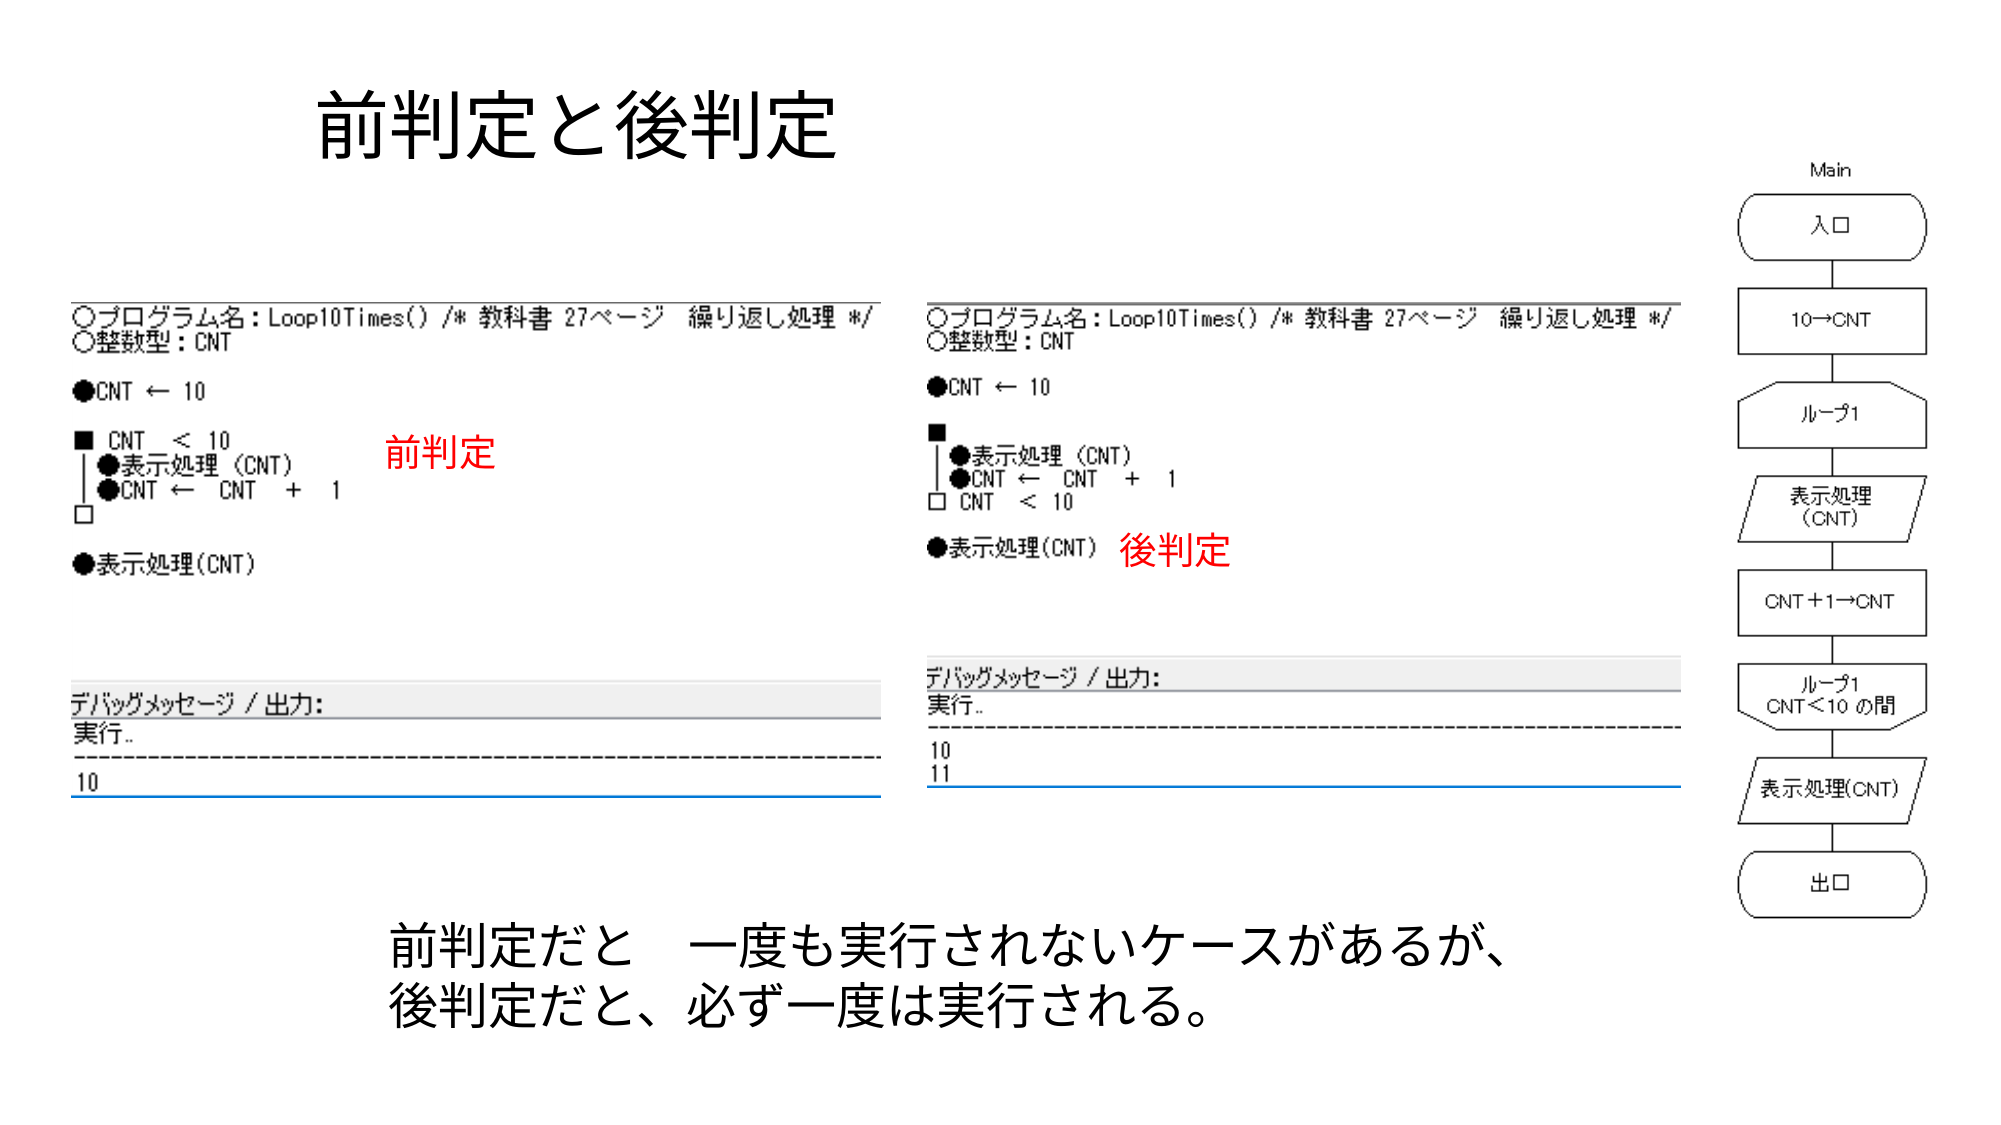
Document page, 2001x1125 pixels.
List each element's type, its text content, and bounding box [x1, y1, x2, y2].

text_box 前判定と後判定 [299, 71, 855, 177]
picture [1727, 147, 1968, 953]
text_box 前判定だと 一度も実行されないケースがあるが、 後判定だと、必ず一度は実行される。 [374, 906, 1706, 1042]
picture [71, 302, 881, 798]
picture [927, 302, 1681, 789]
